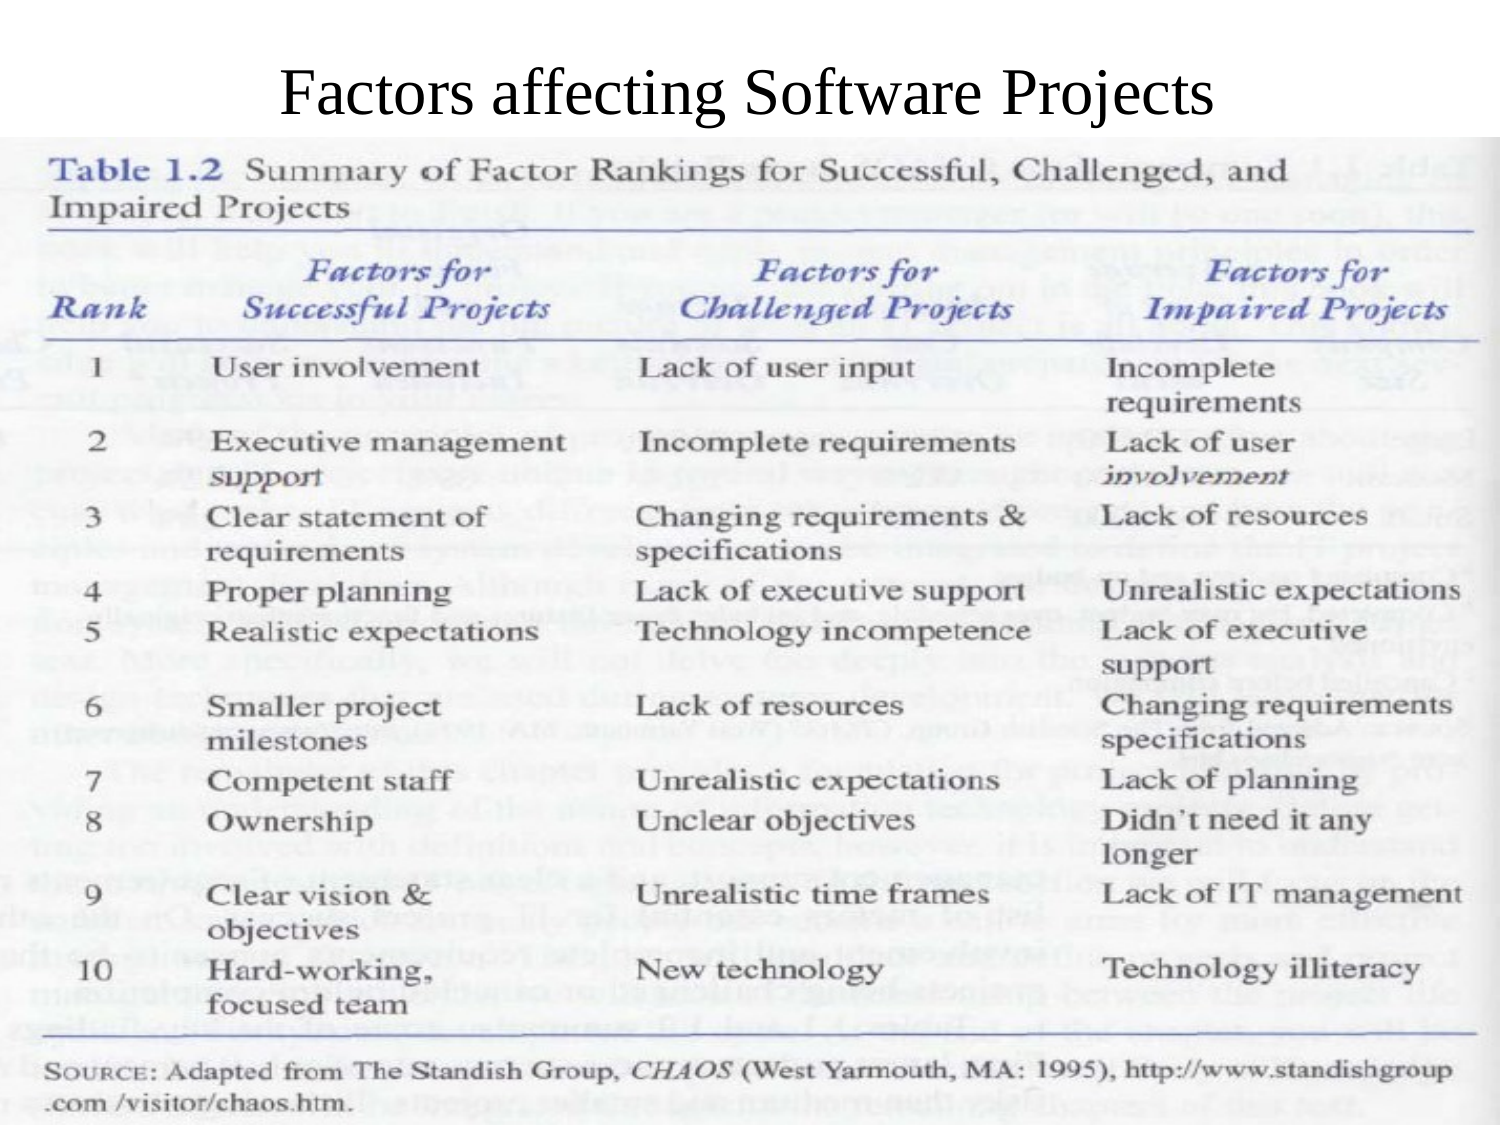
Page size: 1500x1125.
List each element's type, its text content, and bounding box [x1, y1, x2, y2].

title Factors affecting Software Projects [277, 45, 1221, 137]
text_box [0, 137, 1500, 1125]
